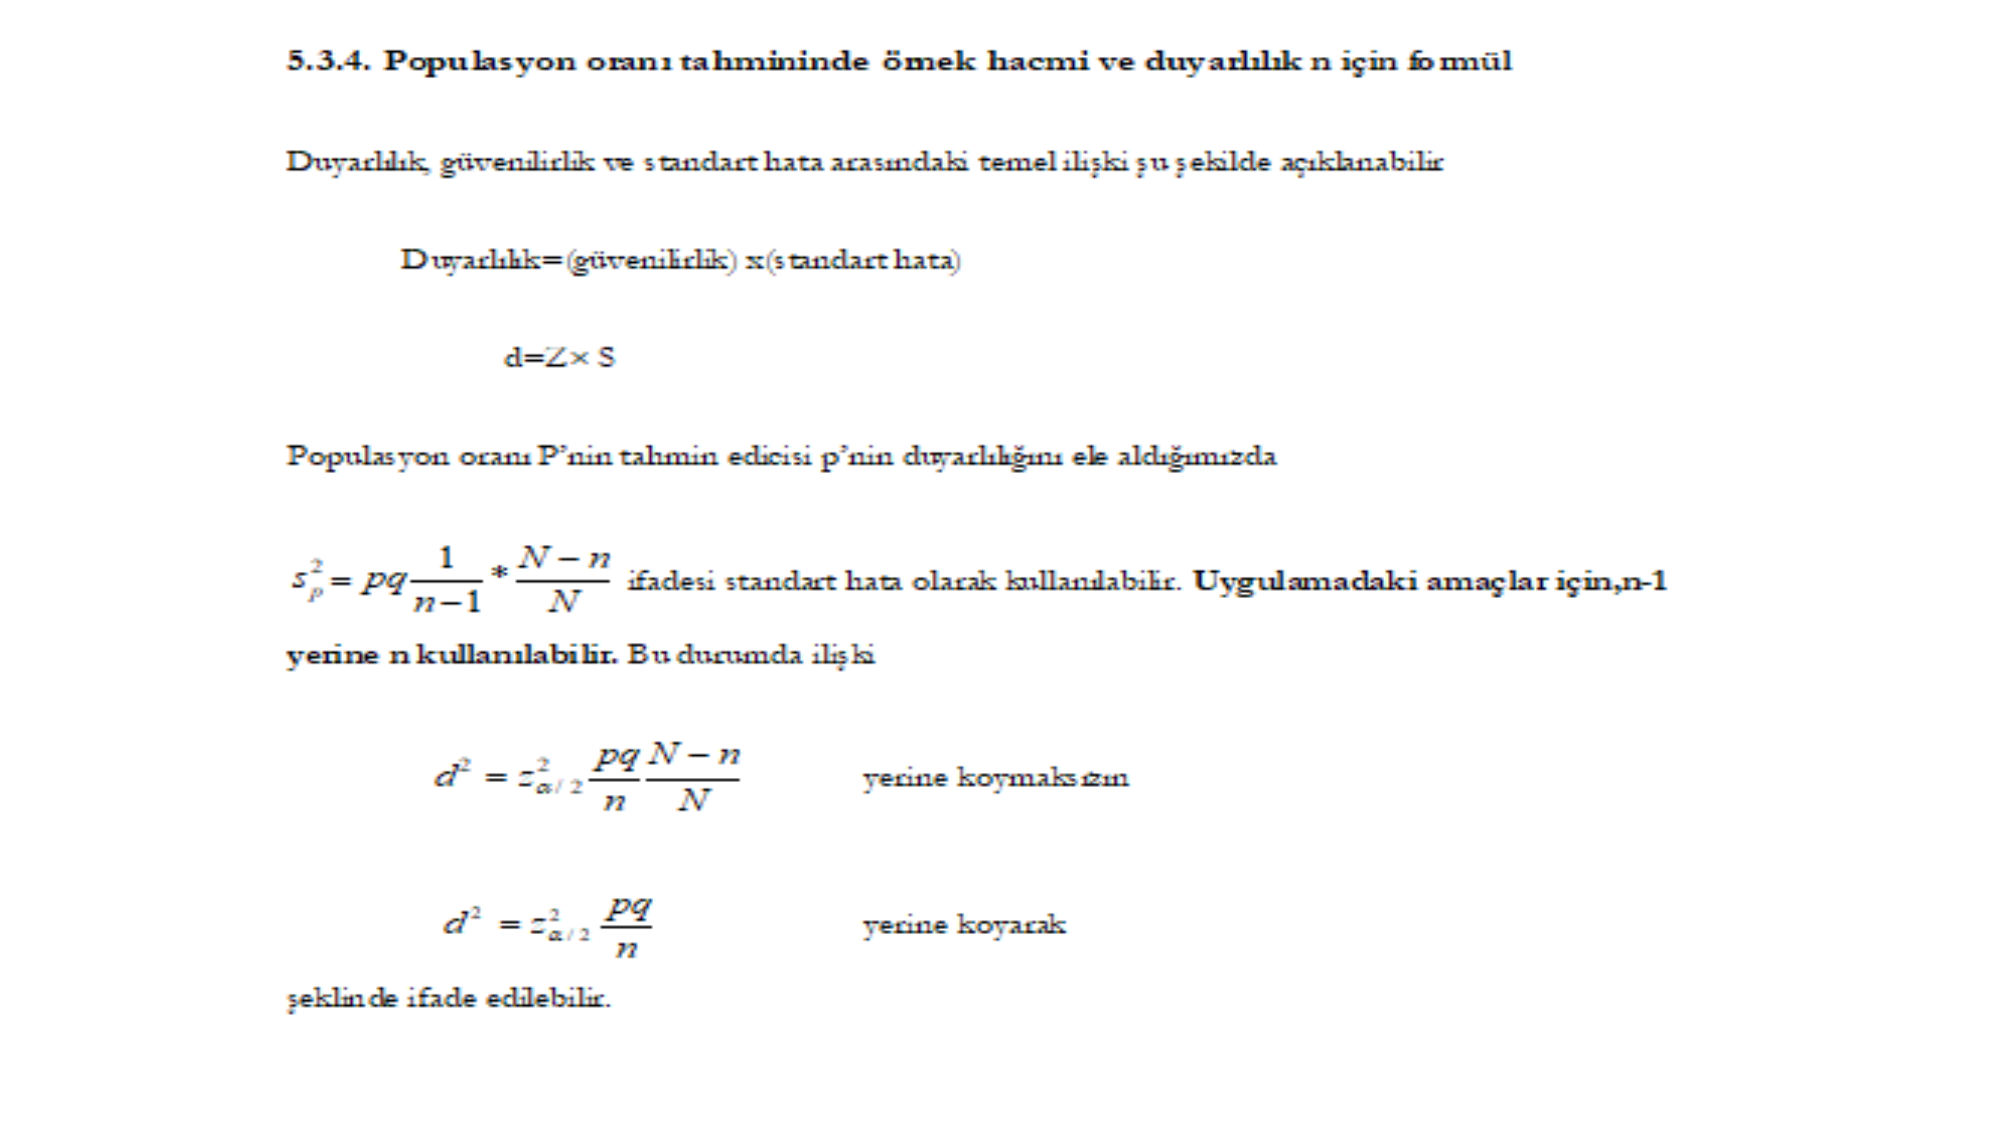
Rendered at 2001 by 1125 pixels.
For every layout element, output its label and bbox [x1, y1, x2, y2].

picture [209, 29, 1831, 1037]
